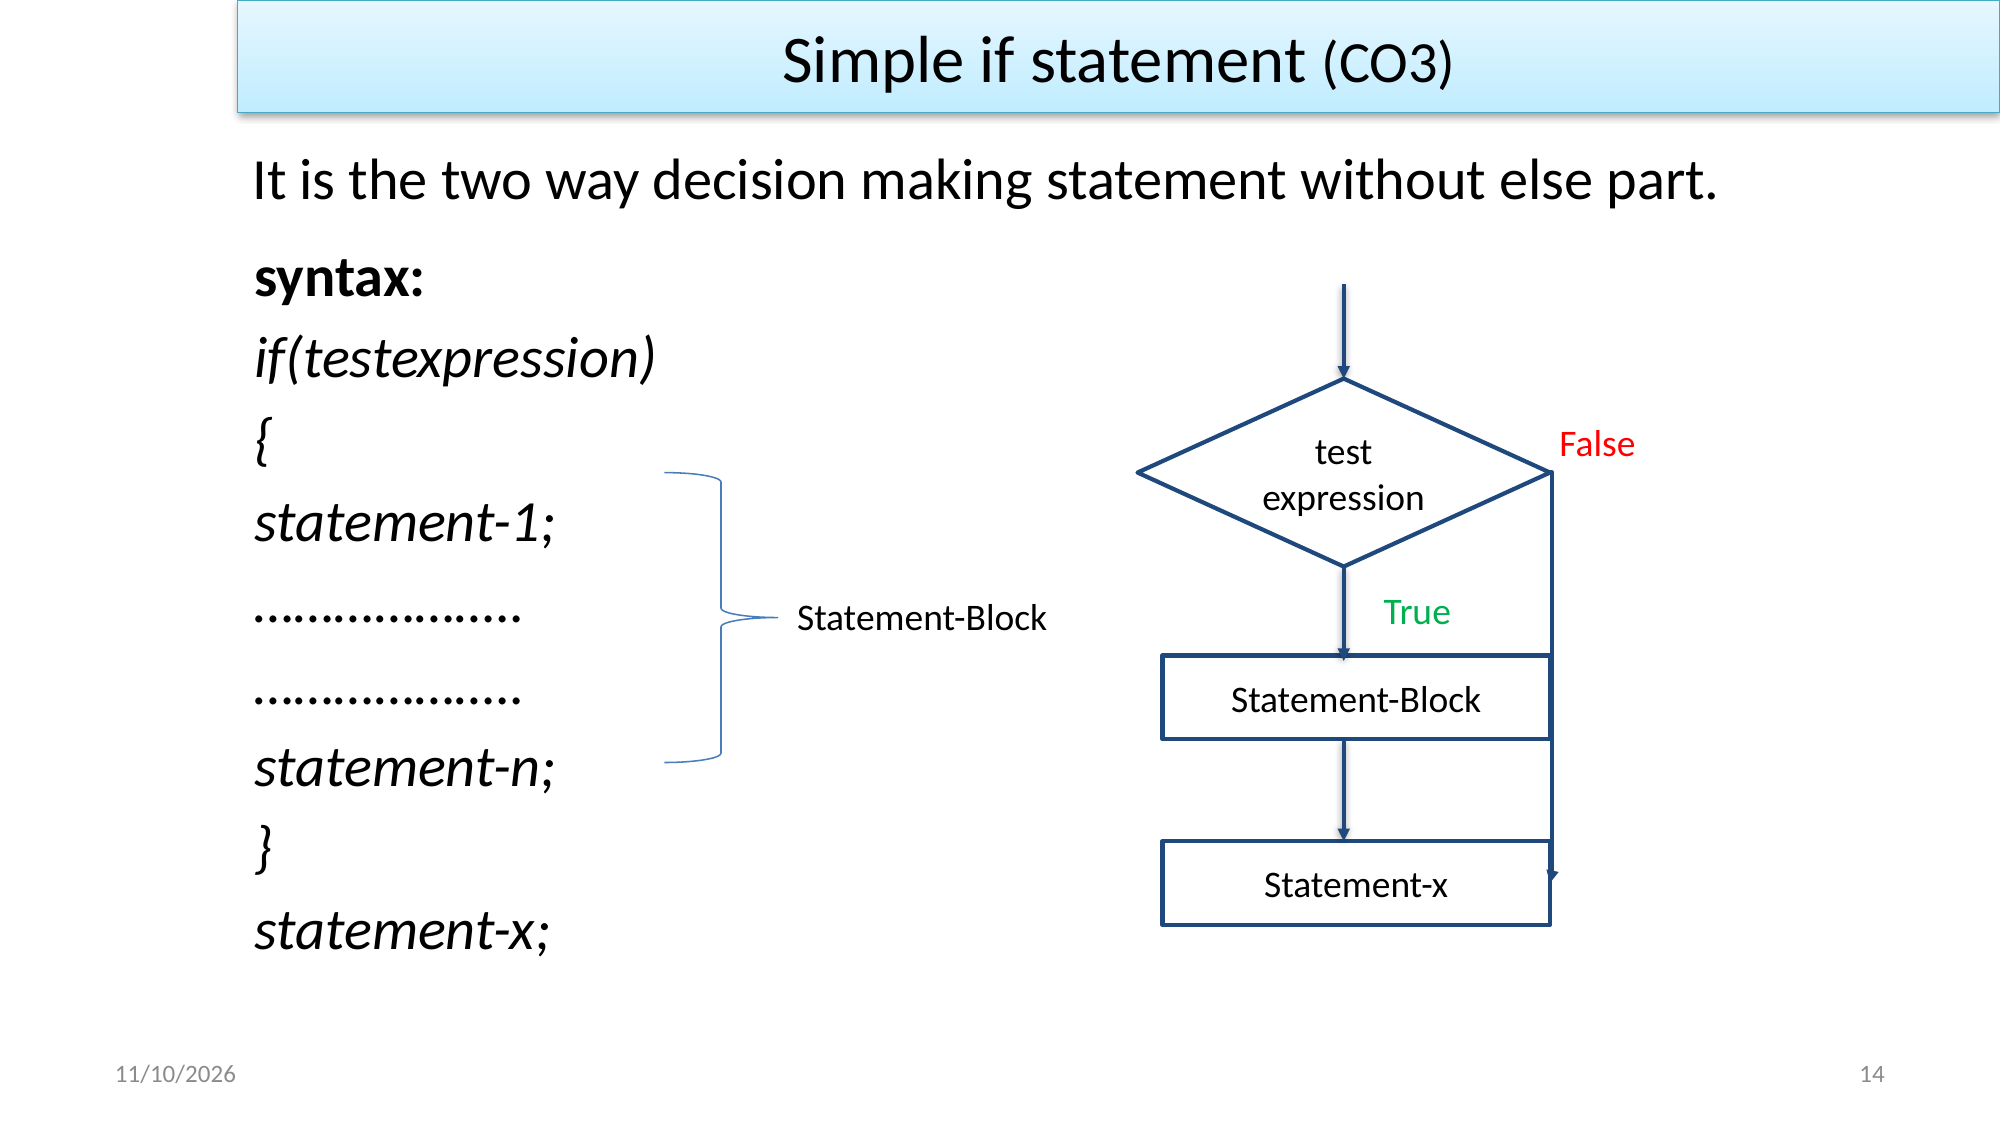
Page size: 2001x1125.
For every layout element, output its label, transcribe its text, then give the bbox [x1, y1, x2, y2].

text_box True [1368, 579, 1488, 640]
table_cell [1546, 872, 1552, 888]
text_box False [1544, 411, 1672, 472]
text_box Statement-Block [1160, 653, 1544, 741]
slide_number 14 [1433, 1042, 1900, 1103]
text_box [1549, 472, 1553, 884]
text_box Statement-Block [782, 585, 1077, 646]
list syntax: if(testexpression) { statement-1; ……………….. ……………….. statement-n; } statement-x; [239, 230, 1045, 1009]
text_box test expression [1135, 379, 1549, 567]
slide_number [99, 1042, 567, 1103]
text_box It is the two way decision making statement without else part. [237, 134, 1838, 219]
text_box [664, 471, 779, 764]
text_box Simple if statement (CO3) [237, 0, 2000, 113]
text_box Statement-x [1160, 839, 1552, 927]
